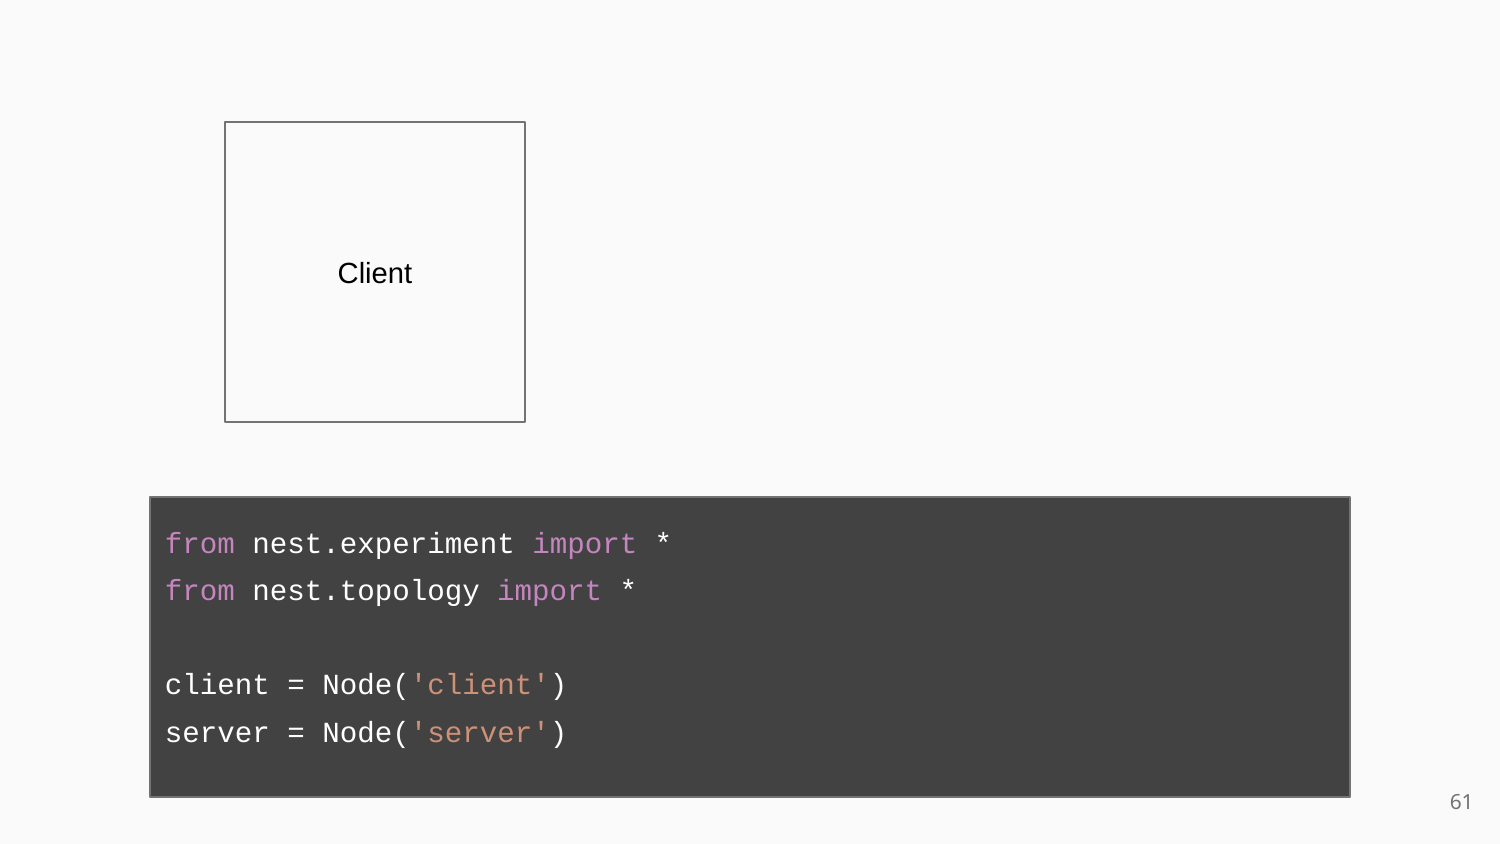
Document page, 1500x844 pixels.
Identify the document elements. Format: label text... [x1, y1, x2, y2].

text_box from nest.experiment import * from nest.topology import * client = Node('client') server = Node('server') [150, 496, 1350, 797]
text_box <number> [1398, 770, 1489, 835]
text_box Client [225, 121, 525, 422]
